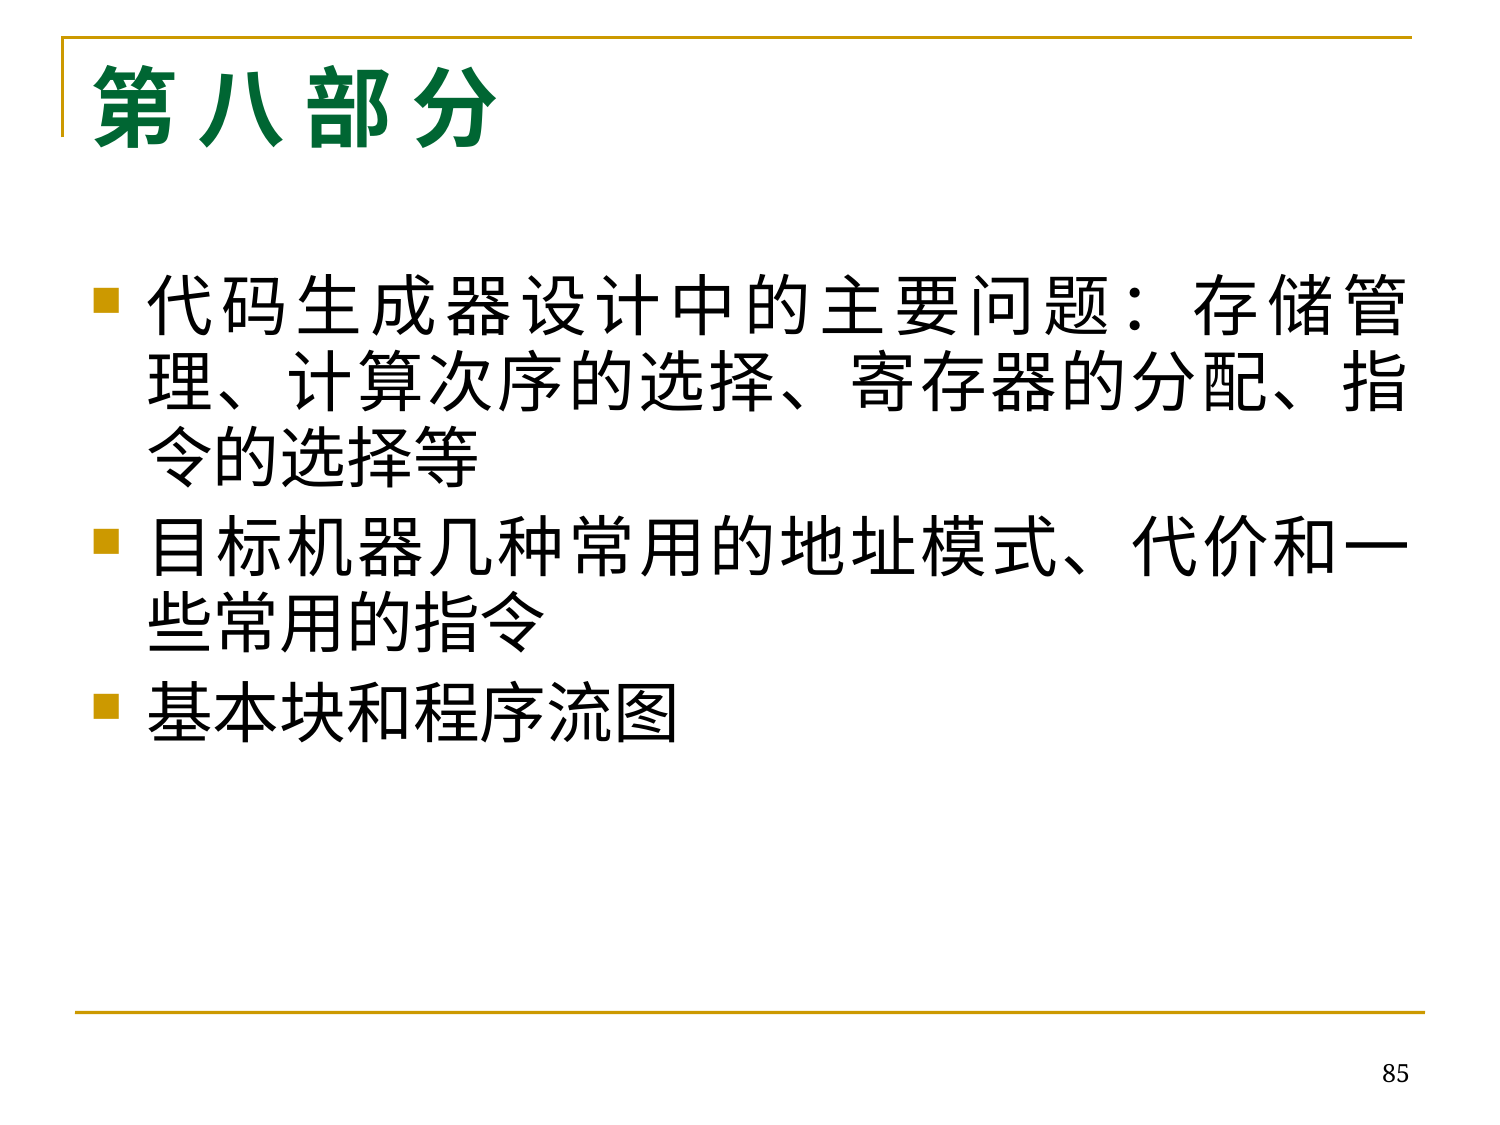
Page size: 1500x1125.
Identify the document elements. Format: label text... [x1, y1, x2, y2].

title 第 八 部 分 [75, 45, 1425, 233]
list 代码生成器设计中的主要问题：存储管理、计算次序的选择、寄存器的分配、指令的选择等 目标机器几种常用的地址模式、代价和一些常用的指令 基本块和程序流图 [75, 262, 1425, 1006]
slide_number 85 [1074, 1023, 1426, 1100]
